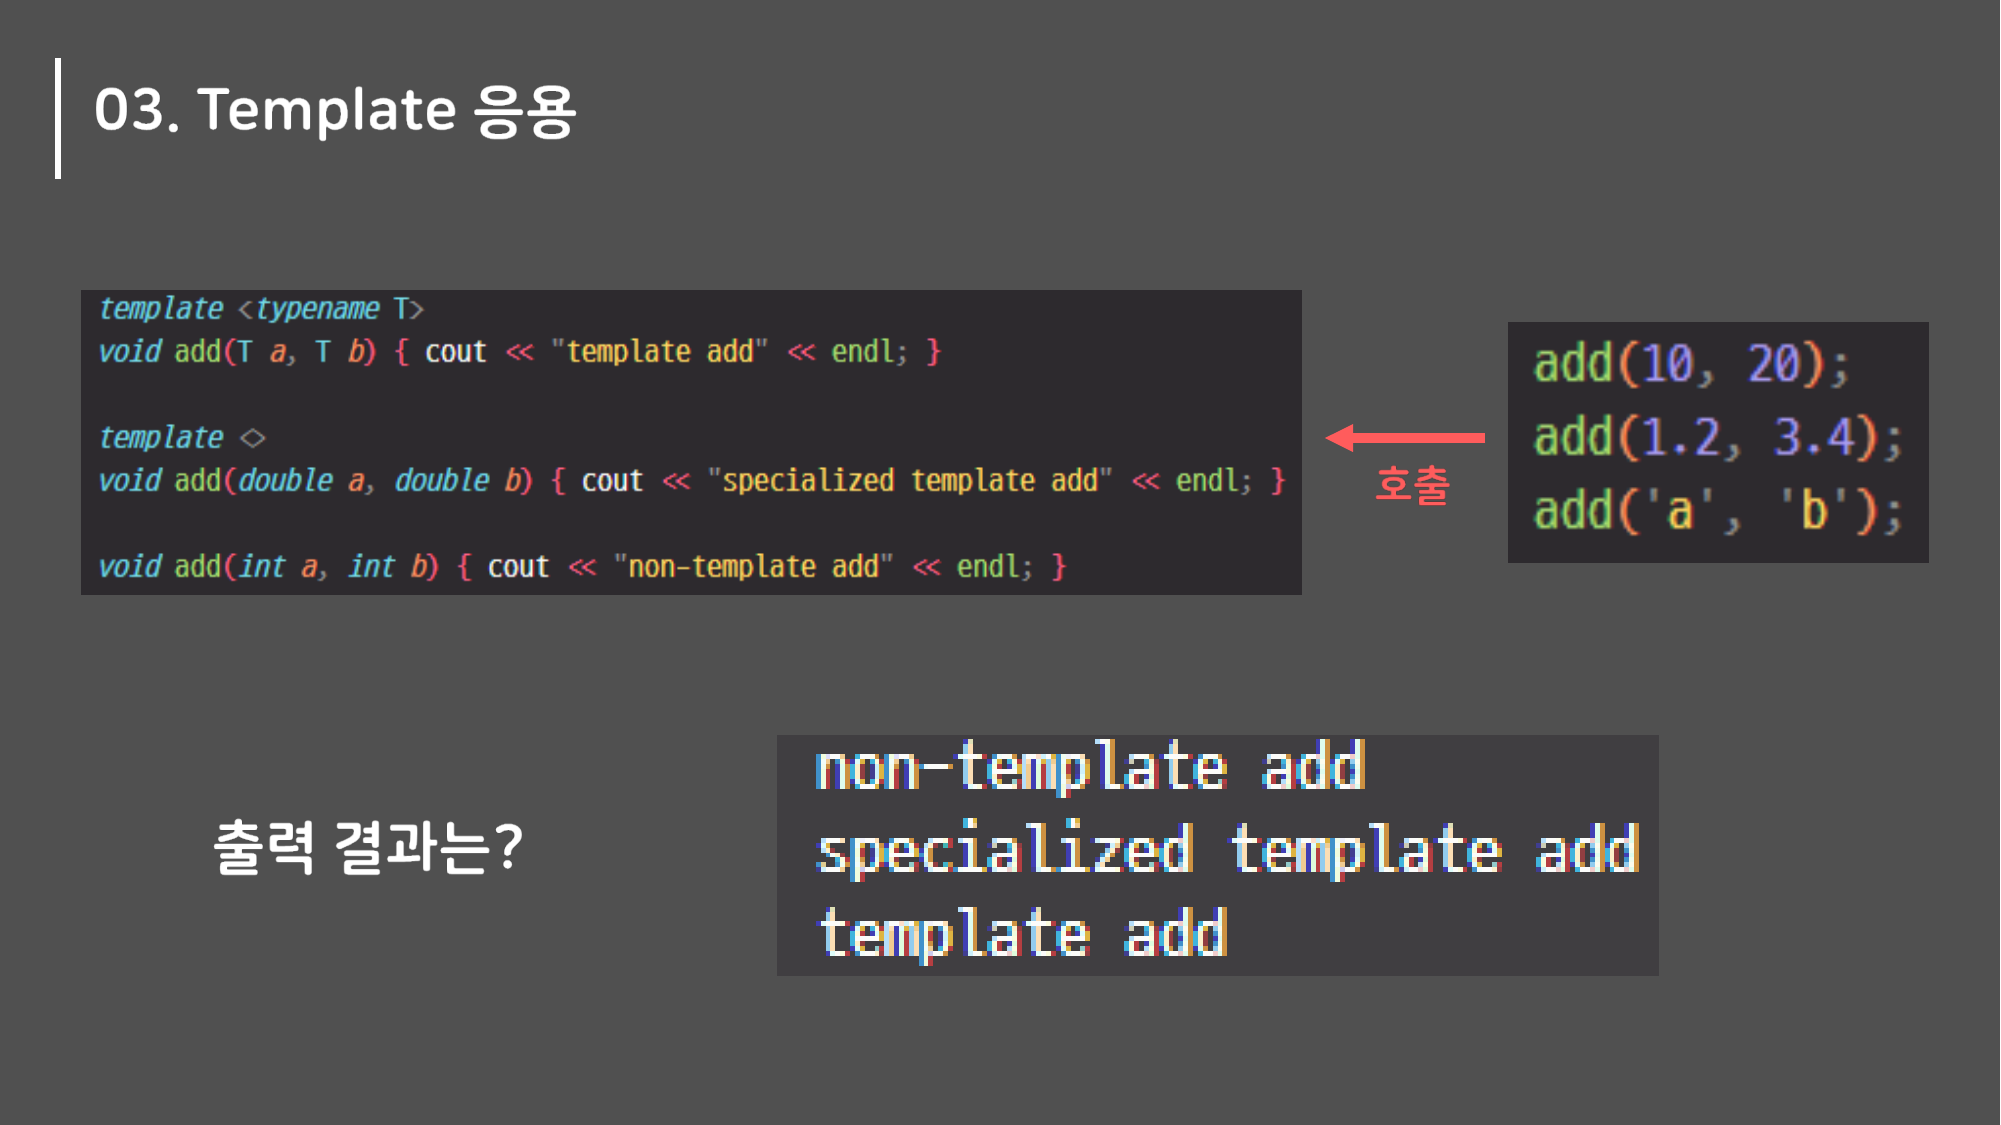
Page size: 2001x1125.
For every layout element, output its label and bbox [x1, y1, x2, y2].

picture [1508, 322, 1930, 563]
picture [1348, 446, 1477, 537]
picture [57, 57, 614, 183]
picture [176, 793, 562, 919]
picture [80, 289, 1302, 596]
picture [777, 735, 1660, 977]
